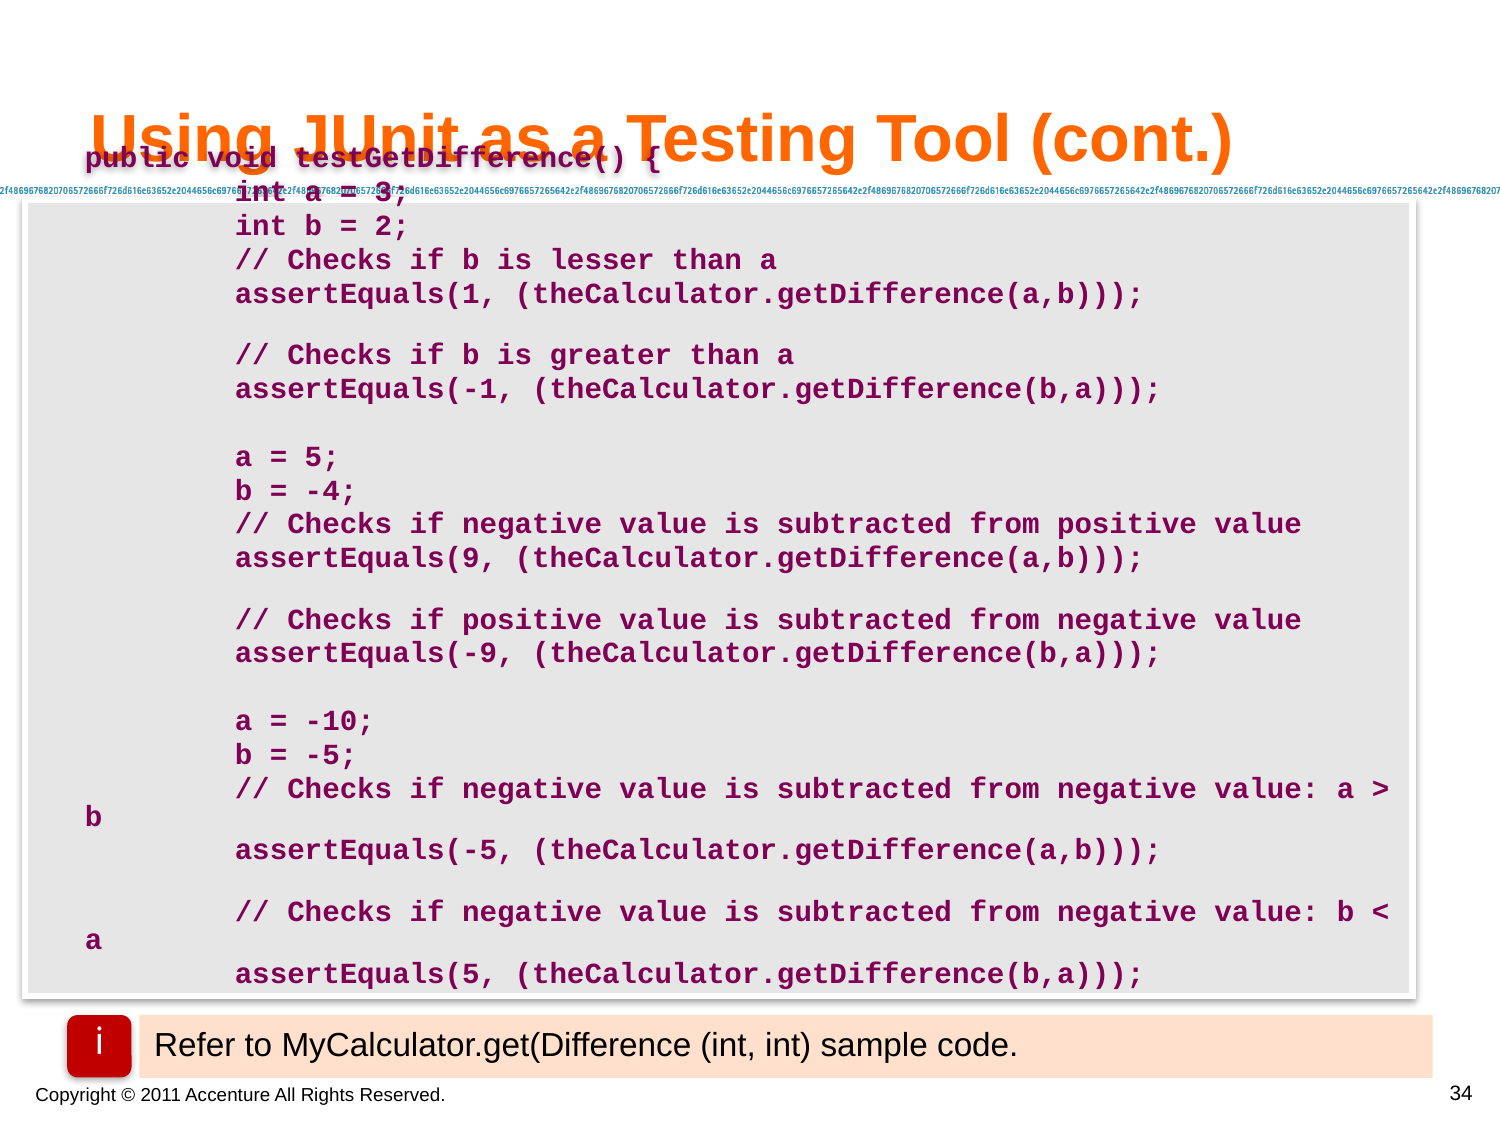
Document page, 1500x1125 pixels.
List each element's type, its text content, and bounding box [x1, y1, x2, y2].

text_box Refer to MyCalculator.get(Difference (int, int) sample code. [139, 1014, 1433, 1078]
list public void testGetDifference() { int a = 3; int b = 2; // Checks if b is lesser than a assertEquals(1, (theCalculator.getDifference(a,b))); // Checks if b is greater than a assertEquals(-1, (theCalculator.getDifference(b,a))); a = 5; b = -4; // Checks if negative value is subtracted from positive value assertEquals(9, (theCalculator.getDifference(a,b))); // Checks if positive value is subtracted from negative value assertEquals(-9, (theCalculator.getDifference(b,a))); a = -10; b = -5; // Checks if negative value is subtracted from negative value: a > b assertEquals(-5, (theCalculator.getDifference(a,b))); // Checks if negative value is subtracted from negative value: b < a assertEquals(5, (theCalculator.getDifference(b,a))); } [22, 197, 1416, 999]
picture [0, 186, 1500, 194]
slide_number 34 [1137, 1046, 1488, 1125]
text_box i [67, 1015, 132, 1078]
title Using JUnit as a Testing Tool (cont.) [74, 32, 1413, 183]
